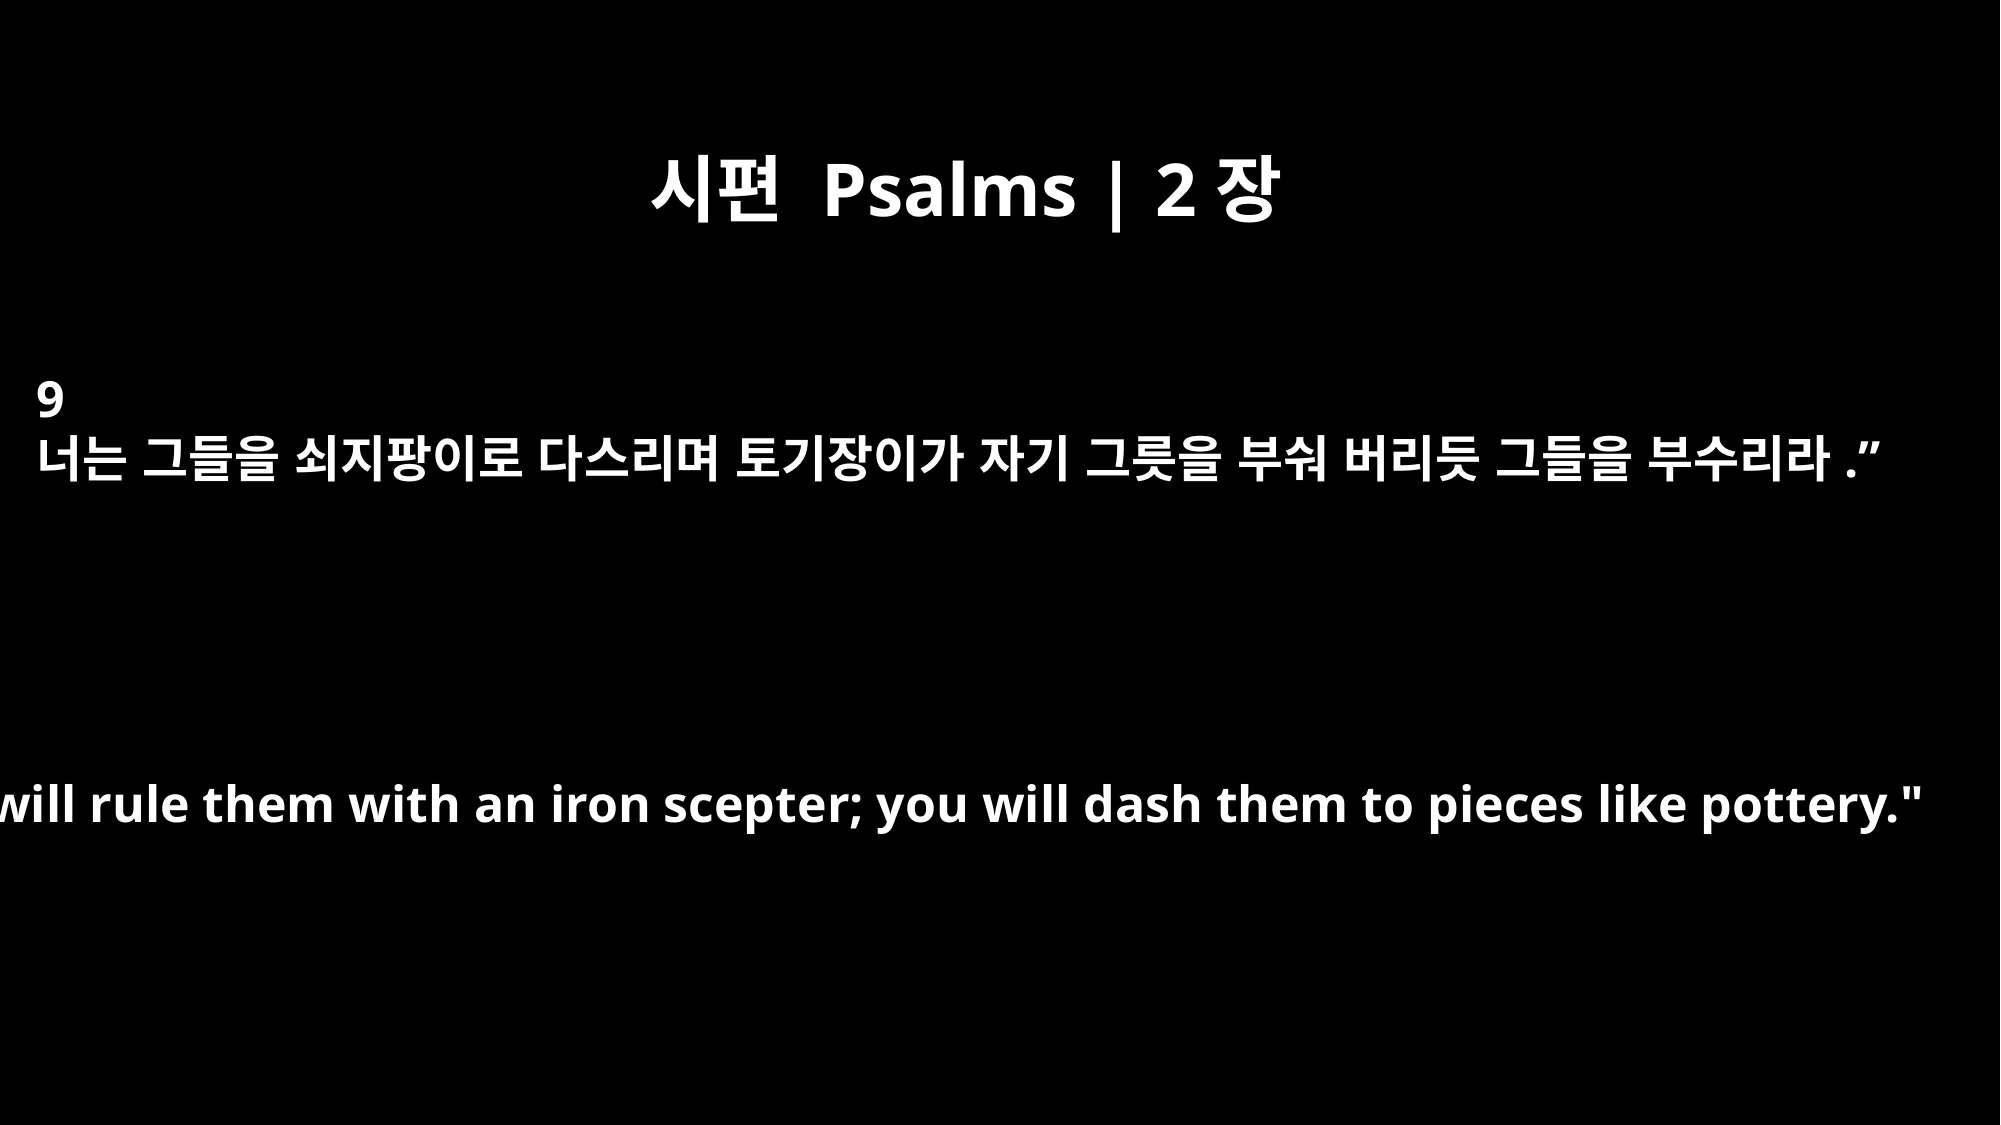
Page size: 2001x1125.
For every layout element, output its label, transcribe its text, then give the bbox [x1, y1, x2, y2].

text_box 시편 Psalms | 2장 [634, 136, 1298, 239]
text_box You will rule them with an iron scepter; you will dash them to pieces like pottery." [0, 764, 1940, 840]
text_box 9 너는 그들을 쇠지팡이로 다스리며 토기장이가 자기 그릇을 부숴 버리듯 그들을 부수리라.” [21, 359, 1896, 495]
